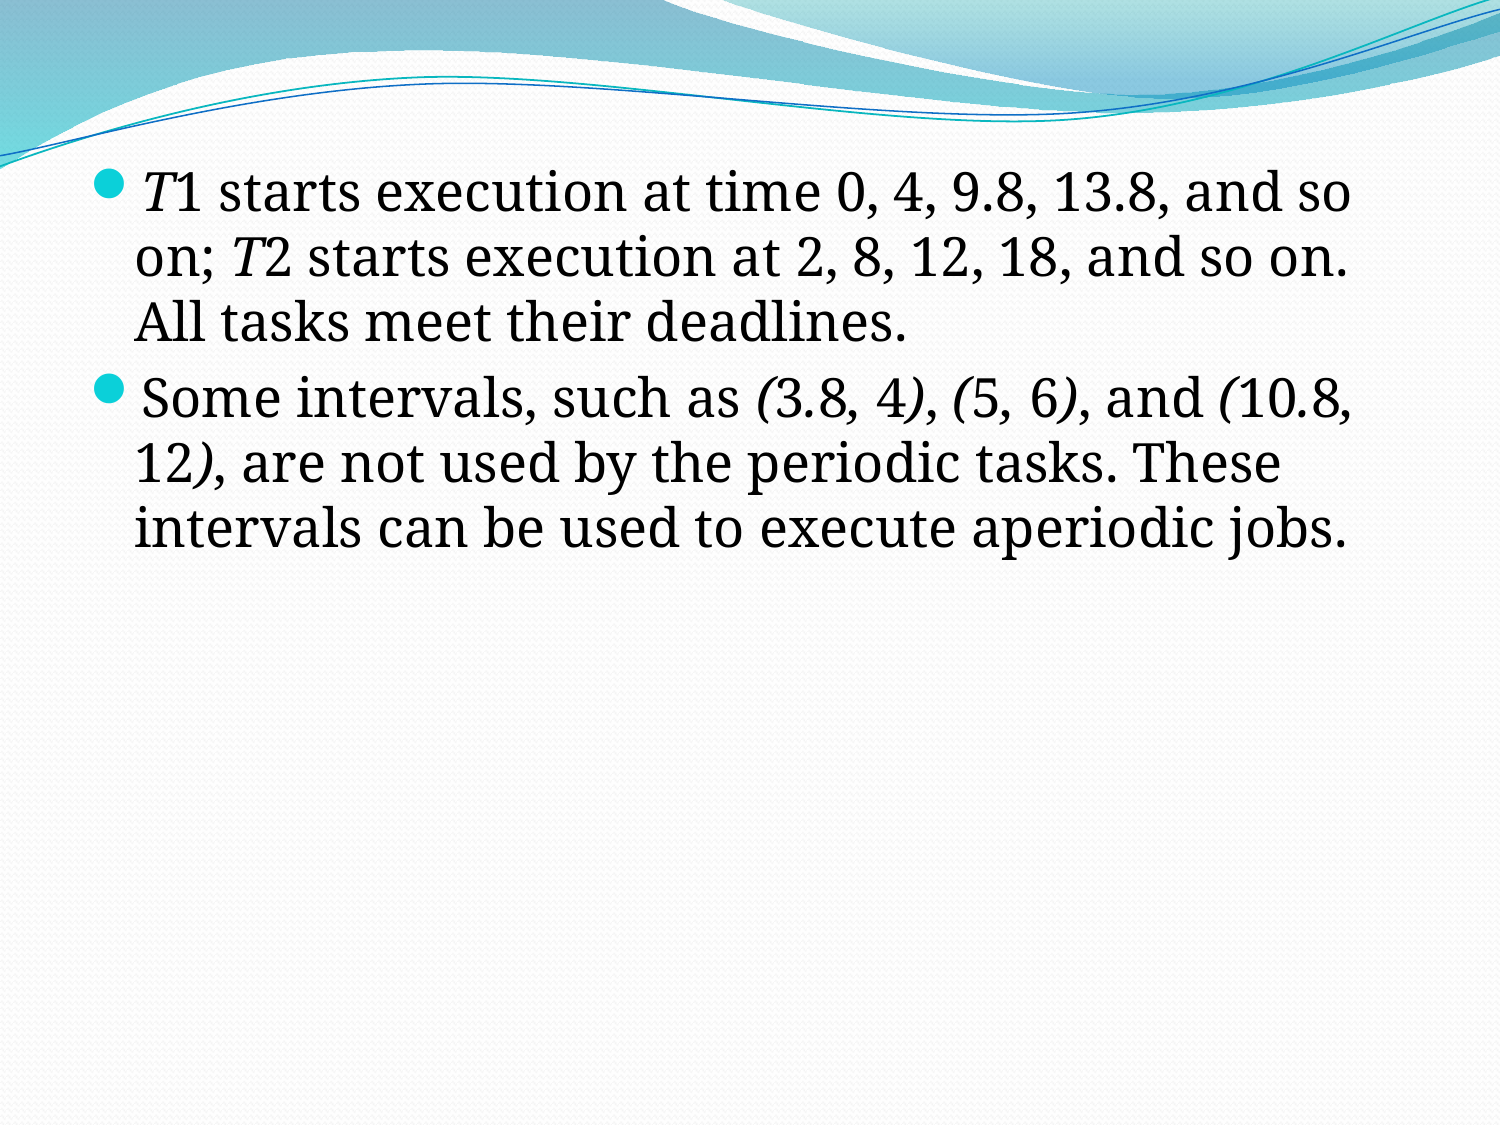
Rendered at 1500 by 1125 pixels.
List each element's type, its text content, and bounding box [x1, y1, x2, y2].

list T1 starts execution at time 0, 4, 9.8, 13.8, and so on; T2 starts execution at 2, 8, 12, 18, and so on. All tasks meet their deadlines. Some intervals, such as (3.8, 4), (5, 6), and (10.8, 12), are not used by the periodic tasks. These intervals can be used to execute aperiodic jobs. [75, 149, 1425, 1038]
